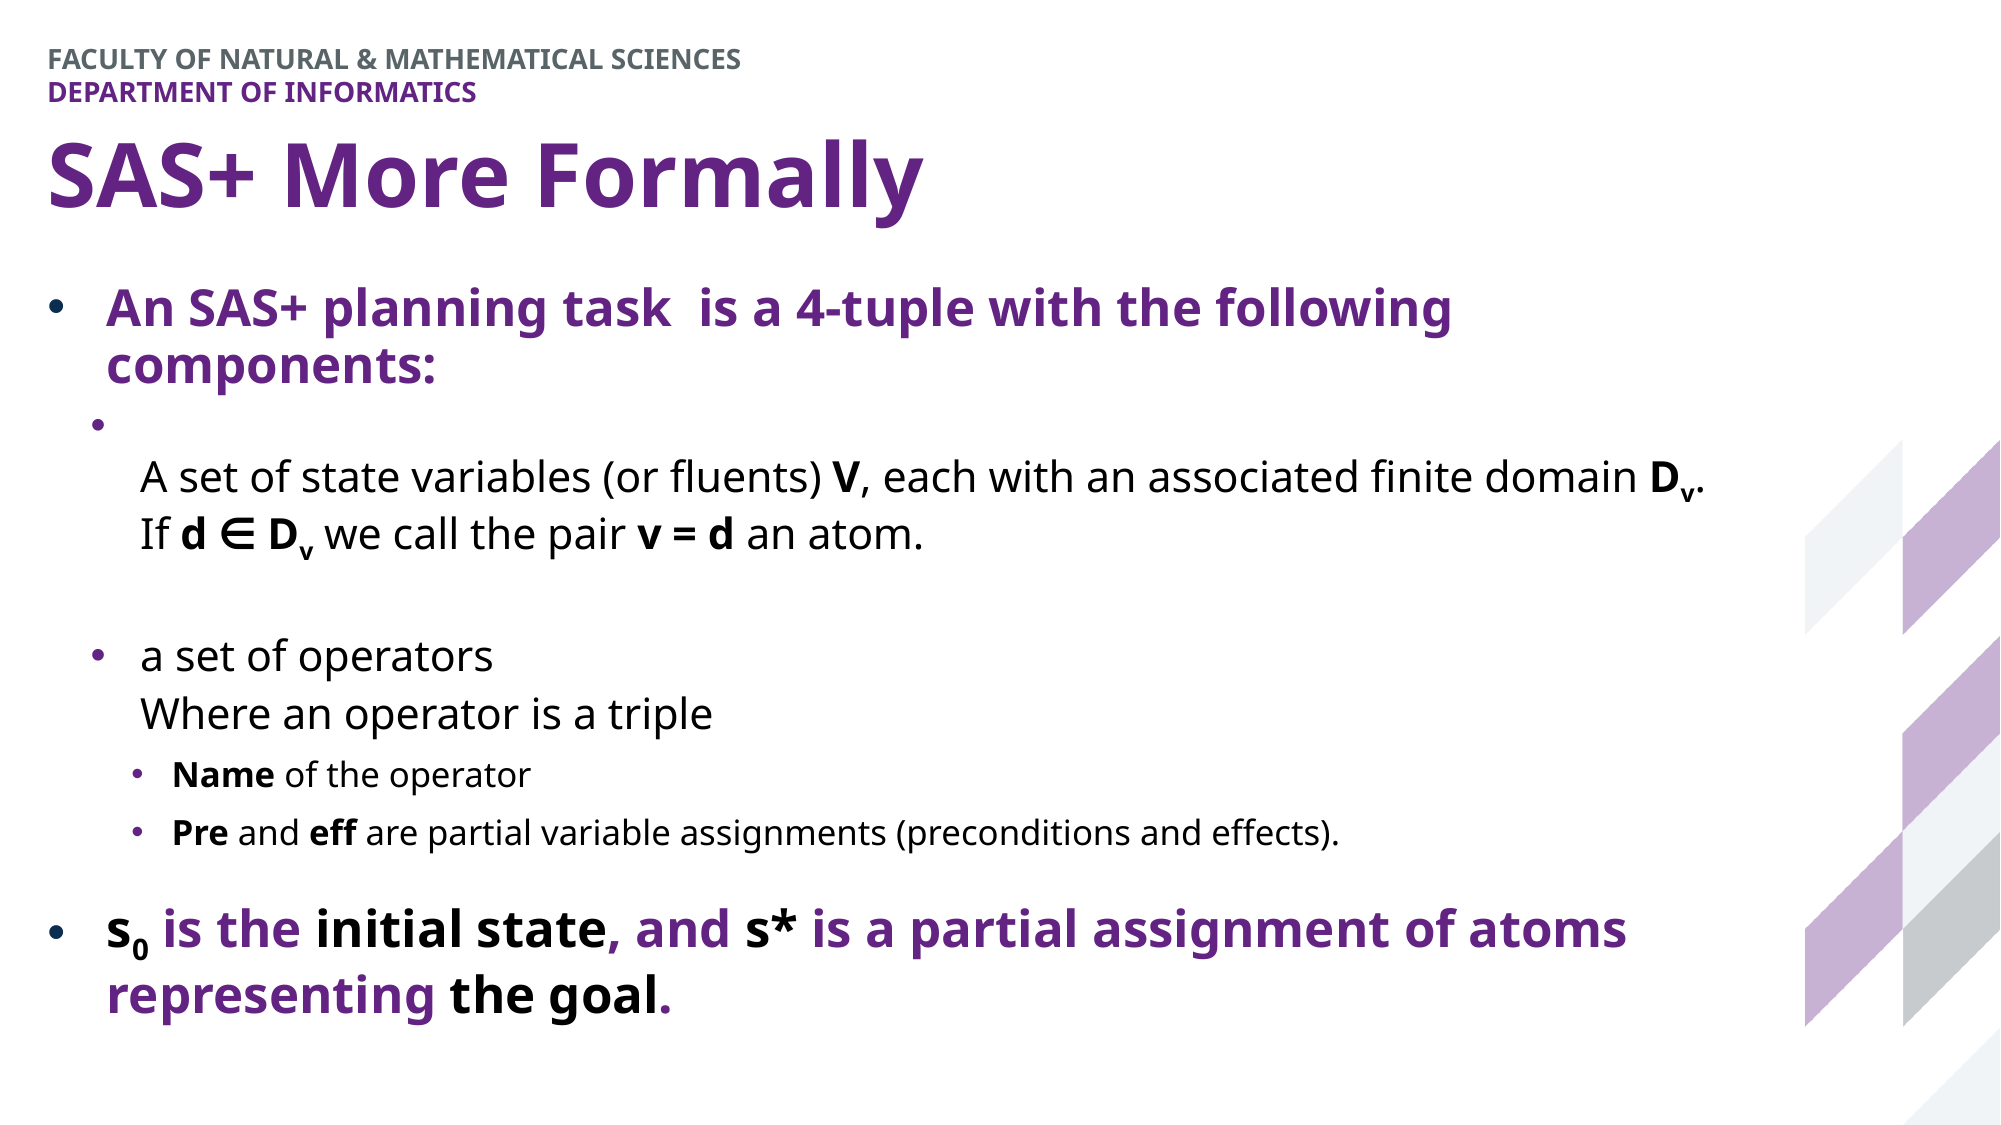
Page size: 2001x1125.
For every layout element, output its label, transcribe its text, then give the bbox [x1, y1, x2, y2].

title SAS+ More Formally [47, 118, 1772, 237]
